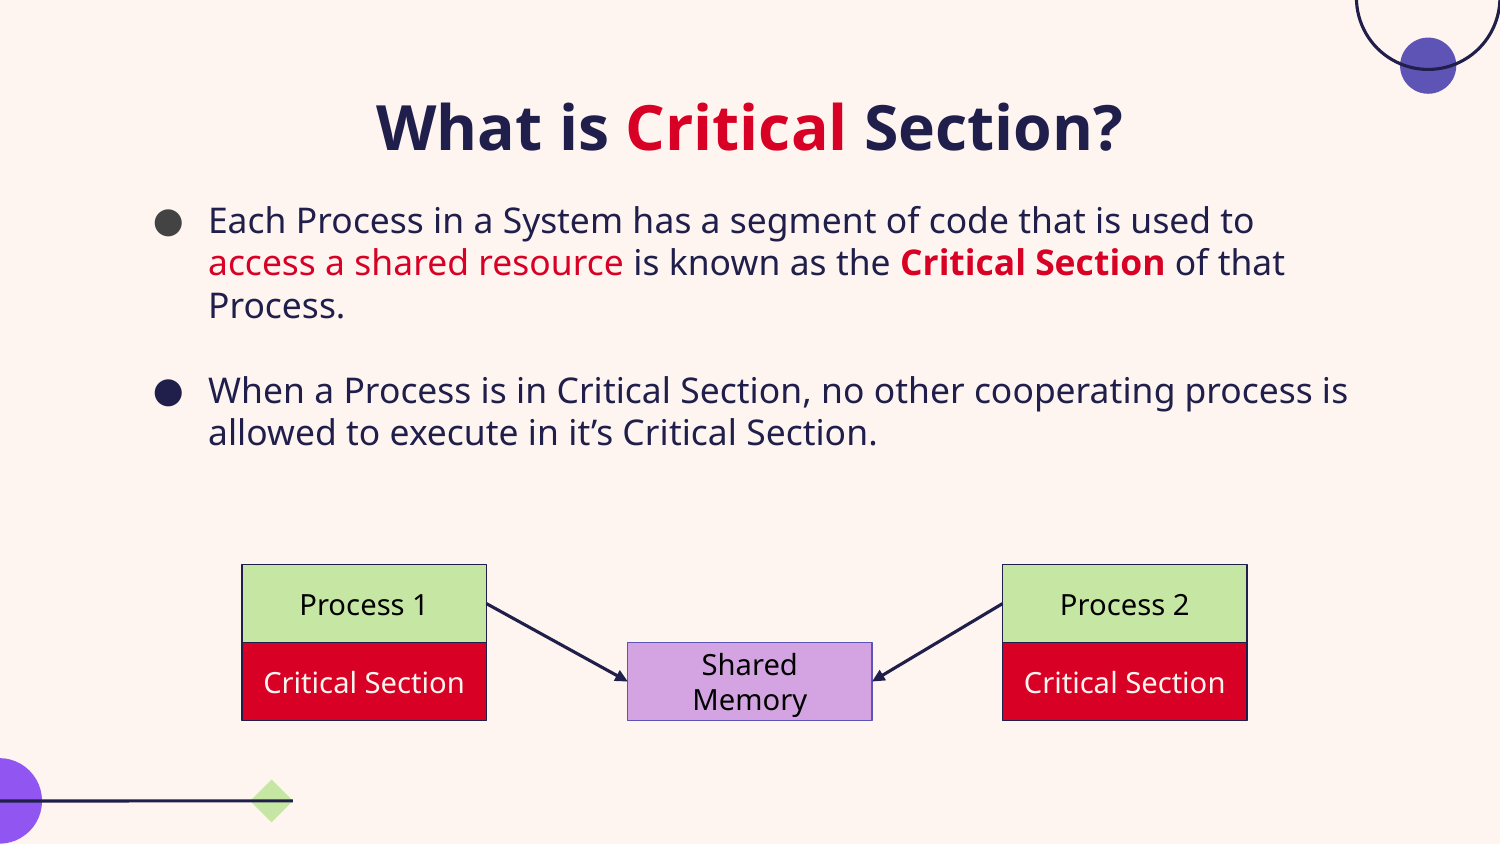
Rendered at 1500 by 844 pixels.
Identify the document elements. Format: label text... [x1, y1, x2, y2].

text_box Process 2 [1002, 564, 1248, 642]
text_box Critical Section [1002, 642, 1248, 721]
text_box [486, 603, 628, 682]
text_box Critical Section [241, 642, 487, 721]
text_box Process 1 [241, 564, 487, 642]
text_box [872, 603, 1003, 682]
text_box Shared Memory [627, 642, 873, 721]
list Each Process in a System has a segment of code that is used to access a shared resource is known as the Critical Section of that Process. When a Process is in Critical Section, no other cooperating process is allowed to execute in it’s Critical Section. [118, 182, 1382, 394]
title What is Critical Section? [118, 72, 1382, 167]
